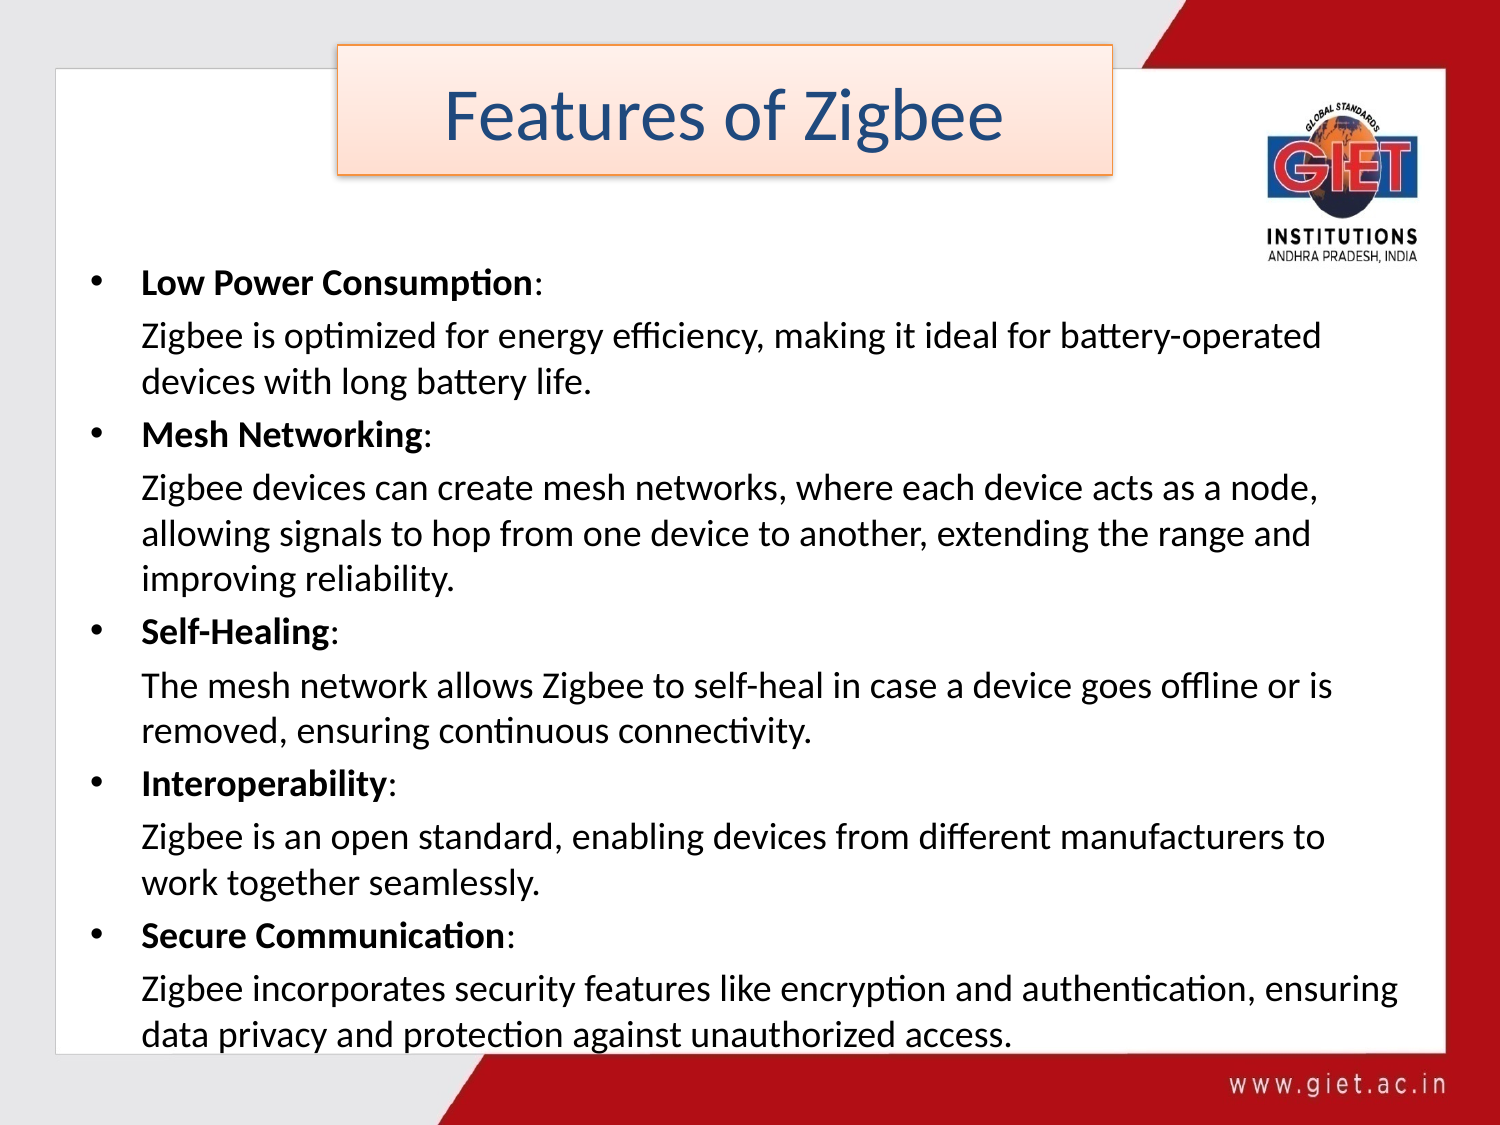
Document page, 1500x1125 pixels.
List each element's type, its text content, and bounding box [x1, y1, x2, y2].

title Features of Zigbee [337, 44, 1113, 176]
list Low Power Consumption: Zigbee is optimized for energy efficiency, making it ideal for battery-operated devices with long battery life. Mesh Networking: Zigbee devices can create mesh networks, where each device acts as a node, allowing signals to hop from one device to another, extending the range and improving reliability. Self-Healing: The mesh network allows Zigbee to self-heal in case a device goes offline or is removed, ensuring continuous connectivity. Interoperability: Zigbee is an open standard, enabling devices from different manufacturers to work together seamlessly. Secure Communication: Zigbee incorporates security features like encryption and authentication, ensuring data privacy and protection against unauthorized access. [75, 249, 1425, 1063]
picture [0, 0, 1500, 1125]
